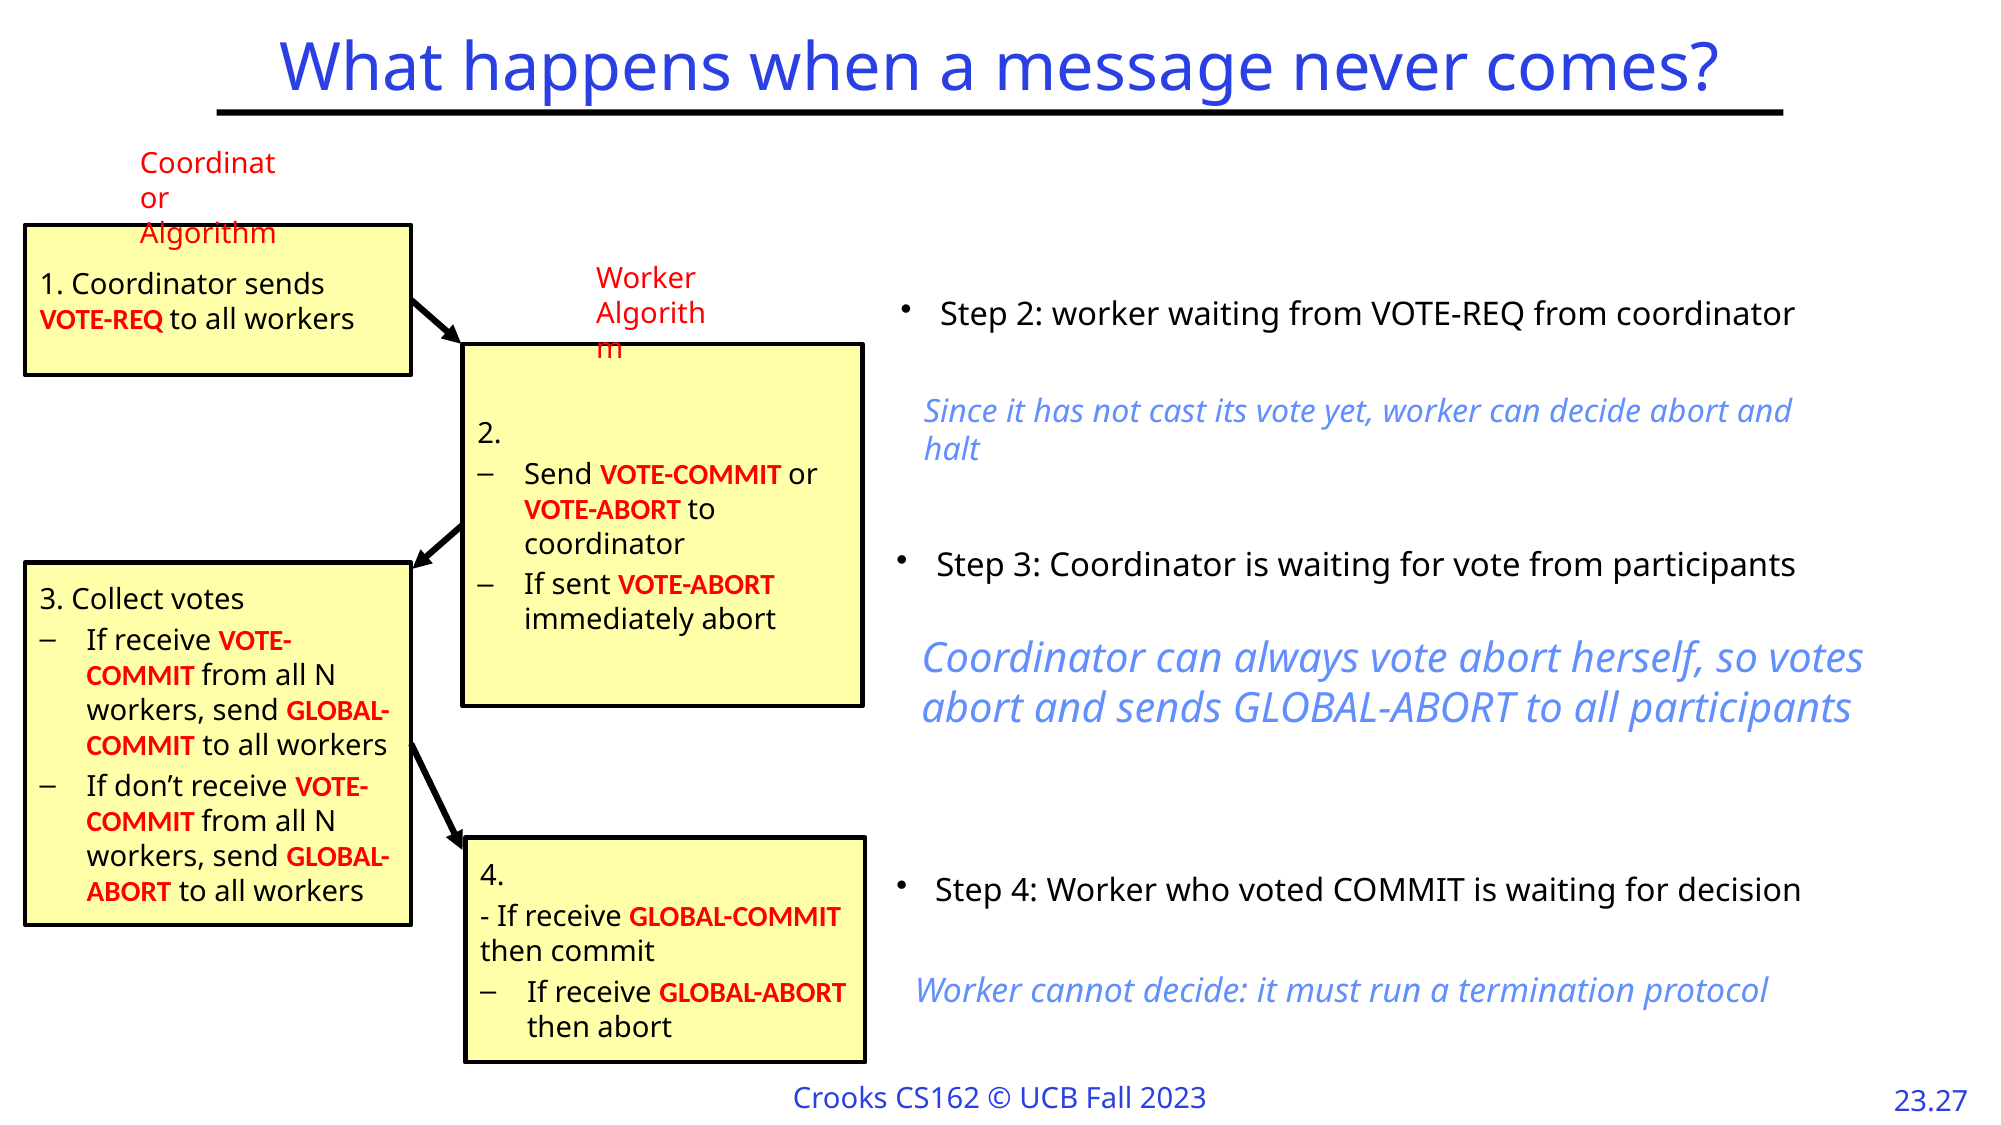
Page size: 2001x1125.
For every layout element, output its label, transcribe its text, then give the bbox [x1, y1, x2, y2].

text_box Worker Algorithm [581, 251, 744, 372]
title What happens when a message never comes? [0, 24, 2000, 113]
text_box Step 2: worker waiting from VOTE-REQ from coordinator [885, 286, 1824, 378]
text_box Worker cannot decide: it must run a termination protocol [900, 961, 1838, 1054]
text_box 4. - If receive GLOBAL-COMMIT then commit If receive GLOBAL-ABORT then abort [465, 837, 866, 1063]
text_box Coordinator can always vote abort herself, so votes abort and sends GLOBAL-ABORT to all participants [906, 623, 1934, 716]
text_box Coordinator Algorithm [125, 137, 300, 258]
text_box 3. Collect votes If receive VOTE-COMMIT from all N workers, send GLOBAL-COMMIT to all workers If don’t receive VOTE-COMMIT from all N workers, send GLOBAL-ABORT to all workers [24, 562, 412, 925]
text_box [410, 743, 463, 851]
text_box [410, 299, 462, 344]
text_box 2. Send VOTE-COMMIT or VOTE-ABORT to coordinator If sent VOTE-ABORT immediately abort [462, 343, 863, 707]
text_box Step 3: Coordinator is waiting for vote from participants [881, 536, 1819, 629]
text_box Since it has not cast its vote yet, worker can decide abort and halt [909, 382, 1847, 475]
text_box 1. Coordinator sends VOTE-REQ to all workers [24, 224, 412, 375]
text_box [412, 524, 463, 569]
text_box Step 4: Worker who voted COMMIT is waiting for decision [881, 861, 1819, 954]
